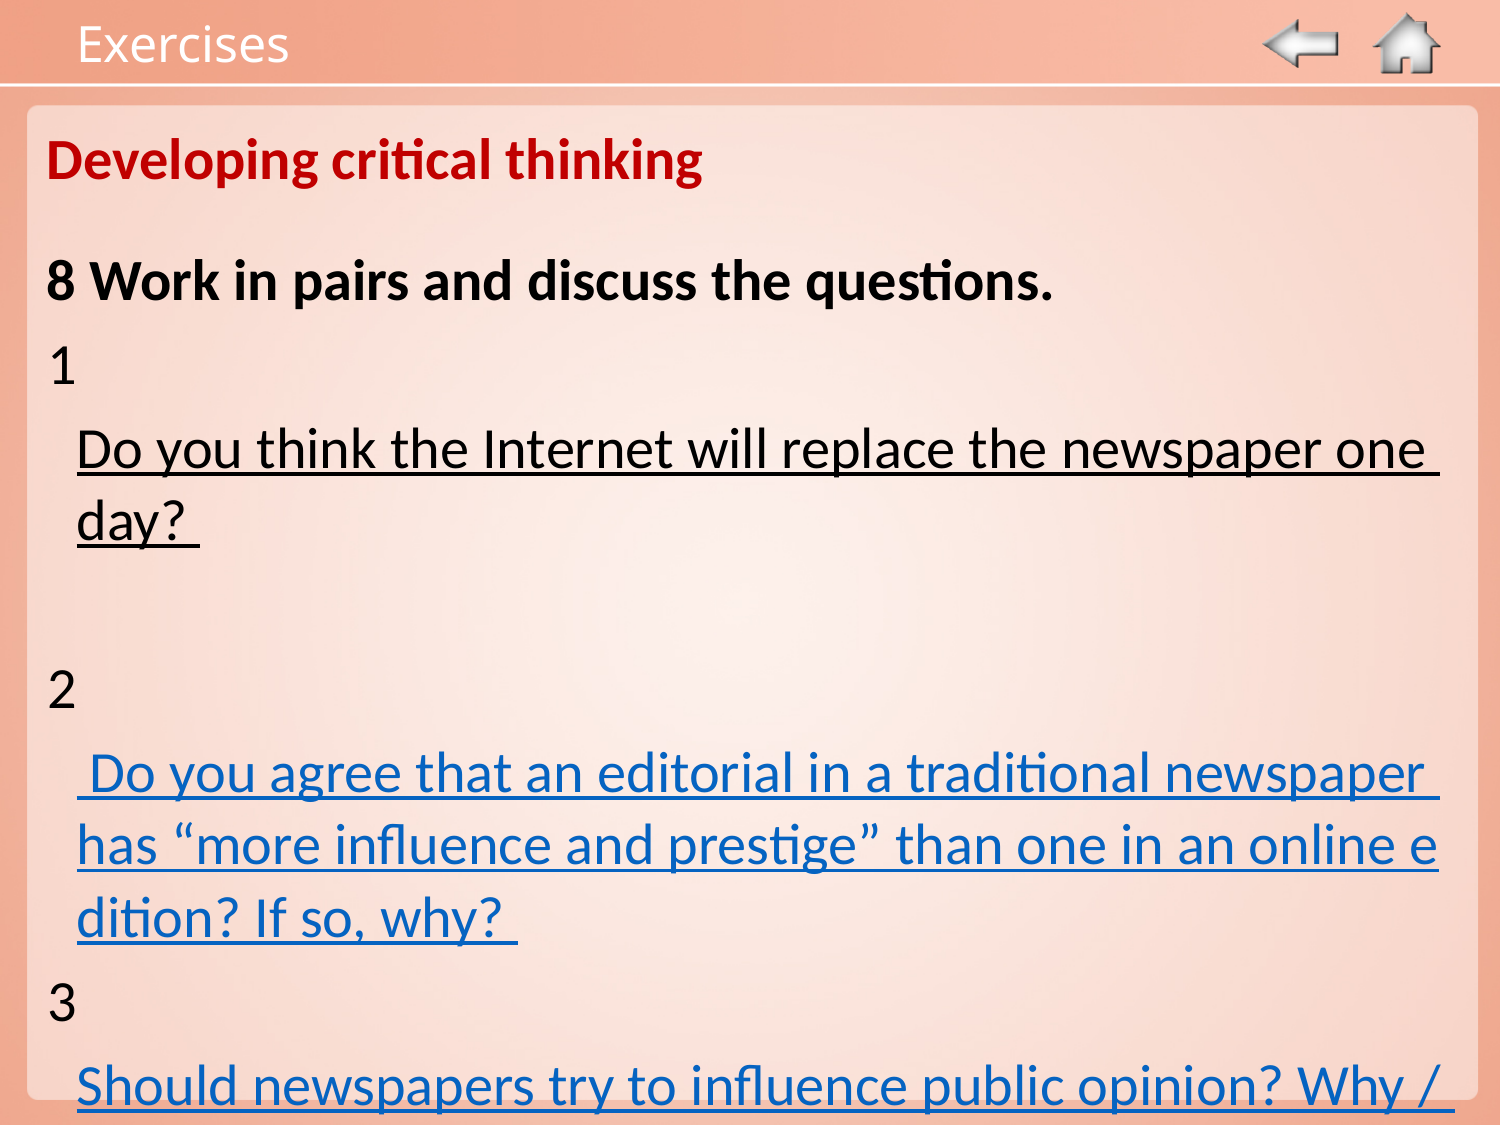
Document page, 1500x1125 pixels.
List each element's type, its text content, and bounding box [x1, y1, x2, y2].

list Developing critical thinking 8 Work in pairs and discuss the questions. 1 Do you think the Internet will replace the newspaper one day? 2 Do you agree that an editorial in a traditional newspaper has “more influence and prestige” than one in an online edition? If so, why? 3 Should newspapers try to influence public opinion? Why / Why not? [31, 113, 1470, 1096]
text_box Exercises [61, 5, 306, 80]
picture [0, 0, 1500, 1125]
